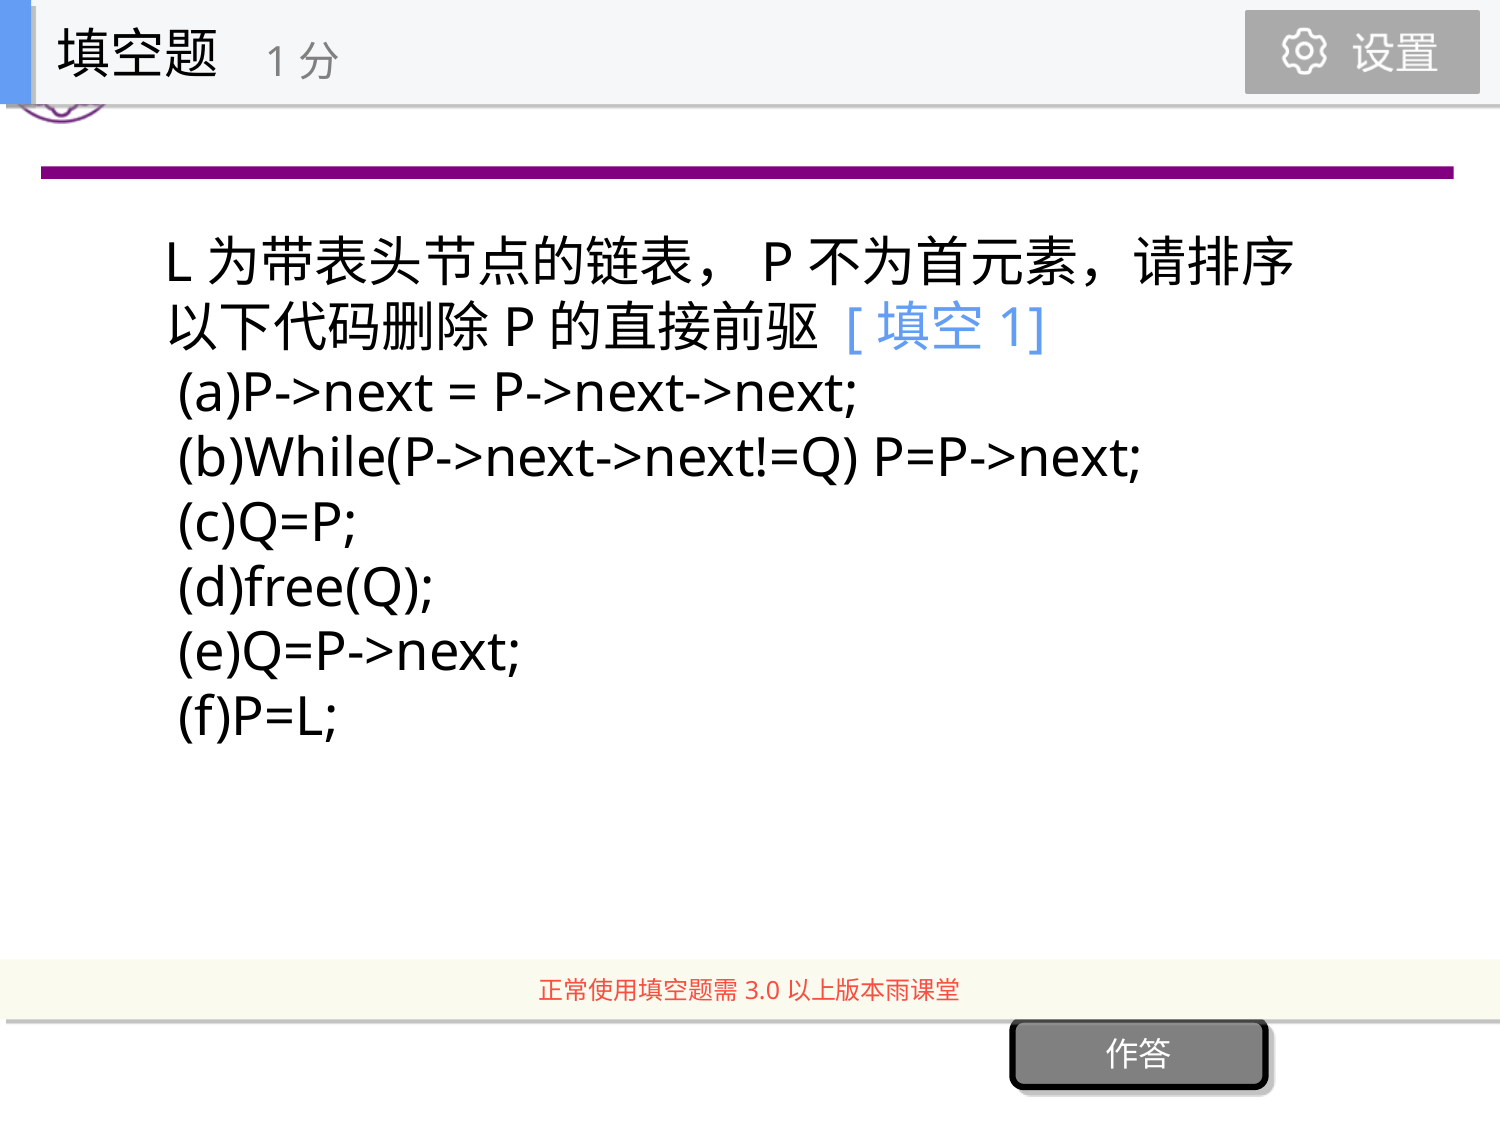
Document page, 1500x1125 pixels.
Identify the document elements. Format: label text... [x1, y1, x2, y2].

text_box L为带表头节点的链表，P不为首元素，请排序以下代码删除P的直接前驱 [填空1] (a)P->next = P->next->next; (b)While(P->next->next!=Q) P=P->next; (c)Q=P; (d)free(Q); (e)Q=P->next; (f)P=L; [149, 113, 1350, 870]
picture [0, 105, 124, 124]
picture [1245, 10, 1480, 94]
text_box 作答 [1012, 1027, 1266, 1088]
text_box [0, 0, 1500, 105]
text_box 正常使用填空题需3.0以上版本雨课堂 [0, 959, 1500, 1020]
